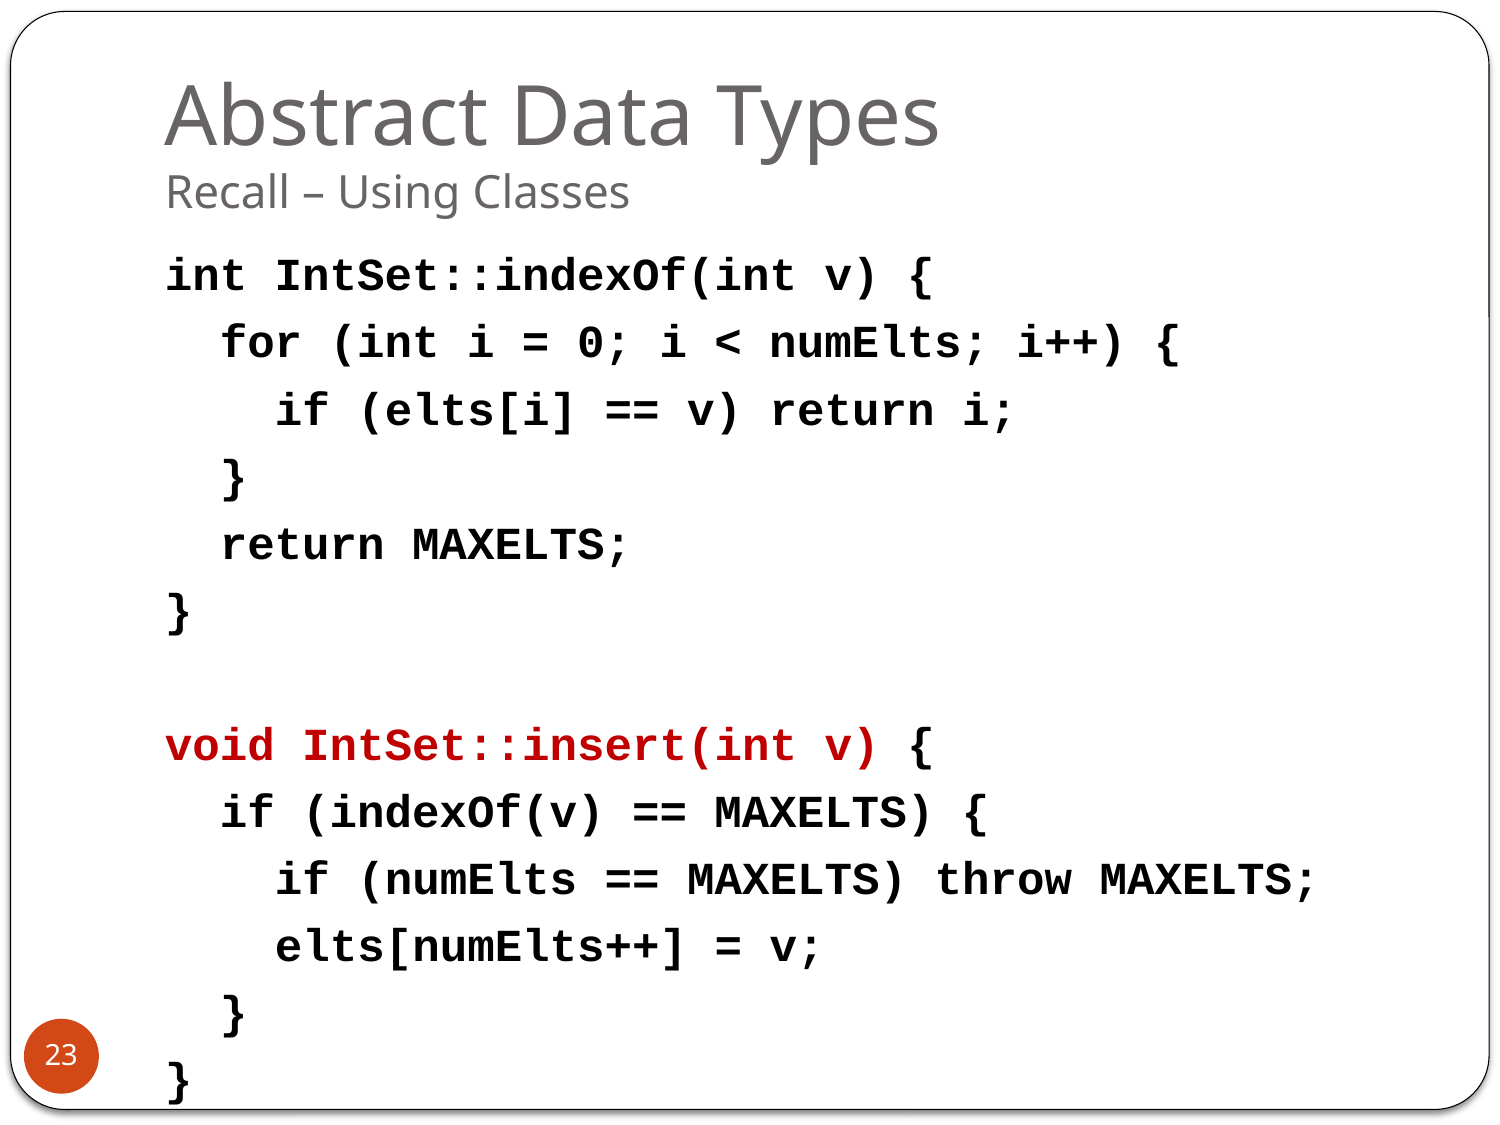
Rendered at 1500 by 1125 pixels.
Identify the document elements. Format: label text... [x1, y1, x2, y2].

title Abstract Data Types Recall – Using Classes [150, 45, 1425, 233]
list int IntSet::indexOf(int v) { for (int i = 0; i < numElts; i++) { if (elts[i] == v) return i; } return MAXELTS; } void IntSet::insert(int v) { if (indexOf(v) == MAXELTS) { if (numElts == MAXELTS) throw MAXELTS; elts[numElts++] = v; } } [150, 237, 1425, 1100]
slide_number 23 [23, 1018, 99, 1094]
